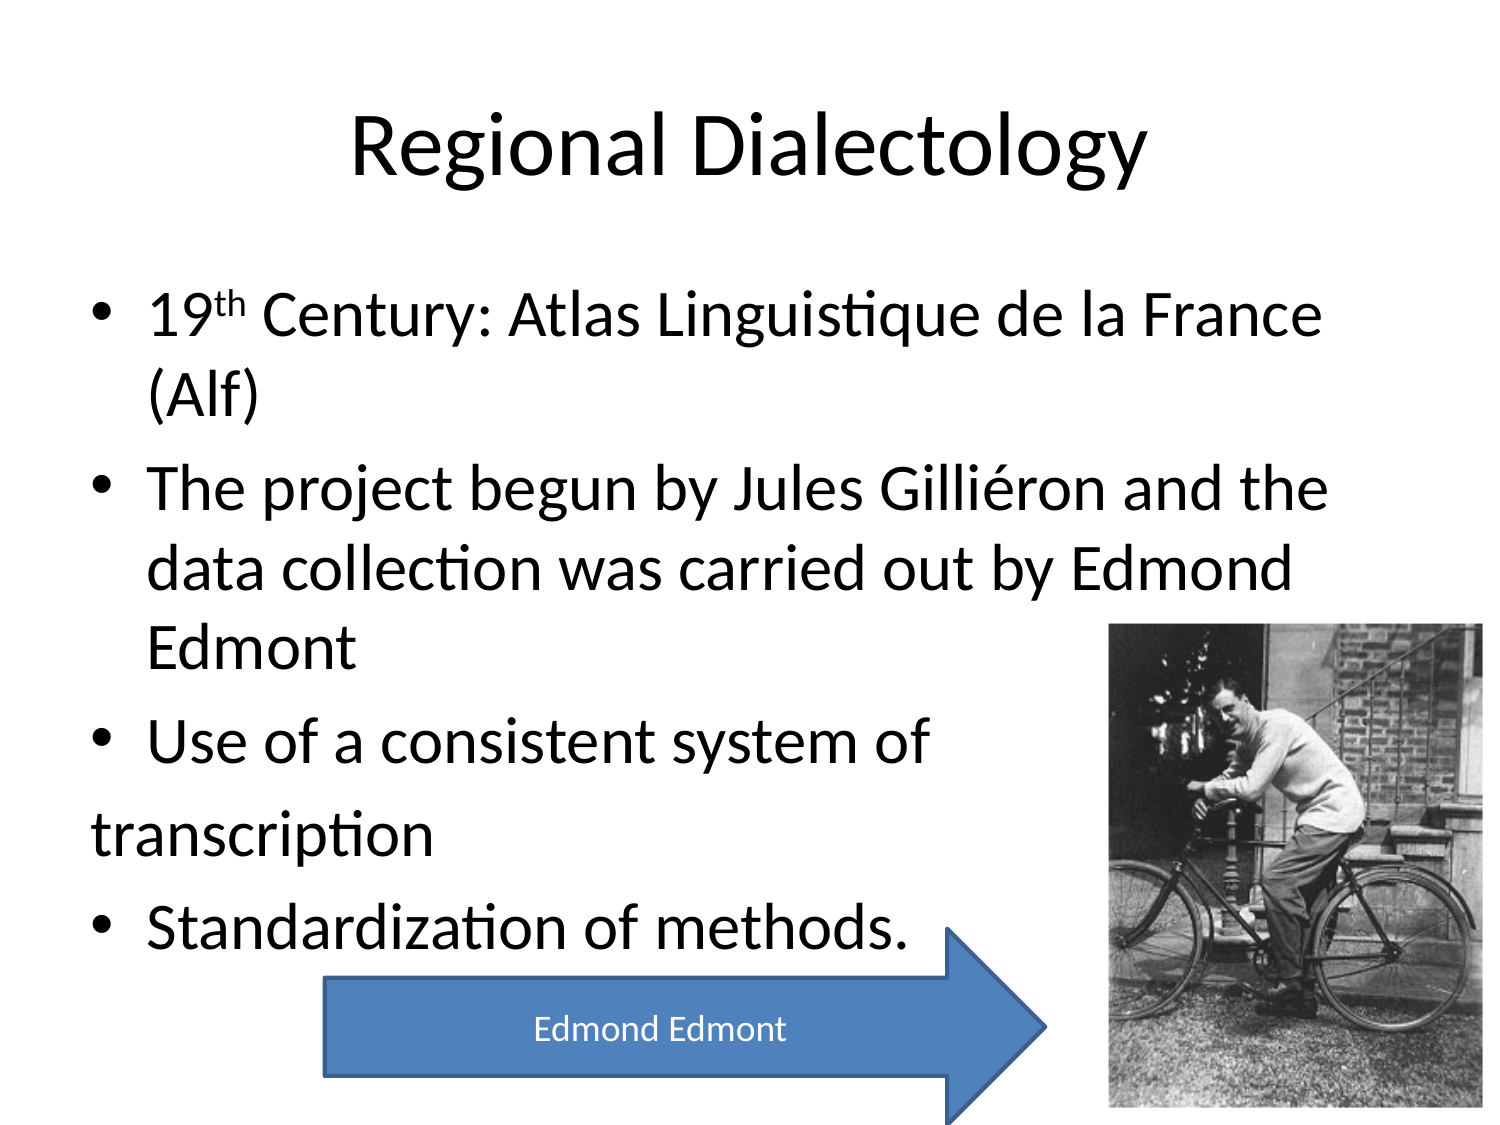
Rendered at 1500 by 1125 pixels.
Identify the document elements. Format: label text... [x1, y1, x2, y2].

title Regional Dialectology [75, 45, 1425, 233]
text_box Edmond Edmont [322, 926, 1048, 1125]
picture [1092, 606, 1500, 1125]
list 19th Century: Atlas Linguistique de la France (Alf) The project begun by Jules Gilliéron and the data collection was carried out by Edmond Edmont Use of a consistent system of transcription Standardization of methods. [75, 262, 1425, 1005]
